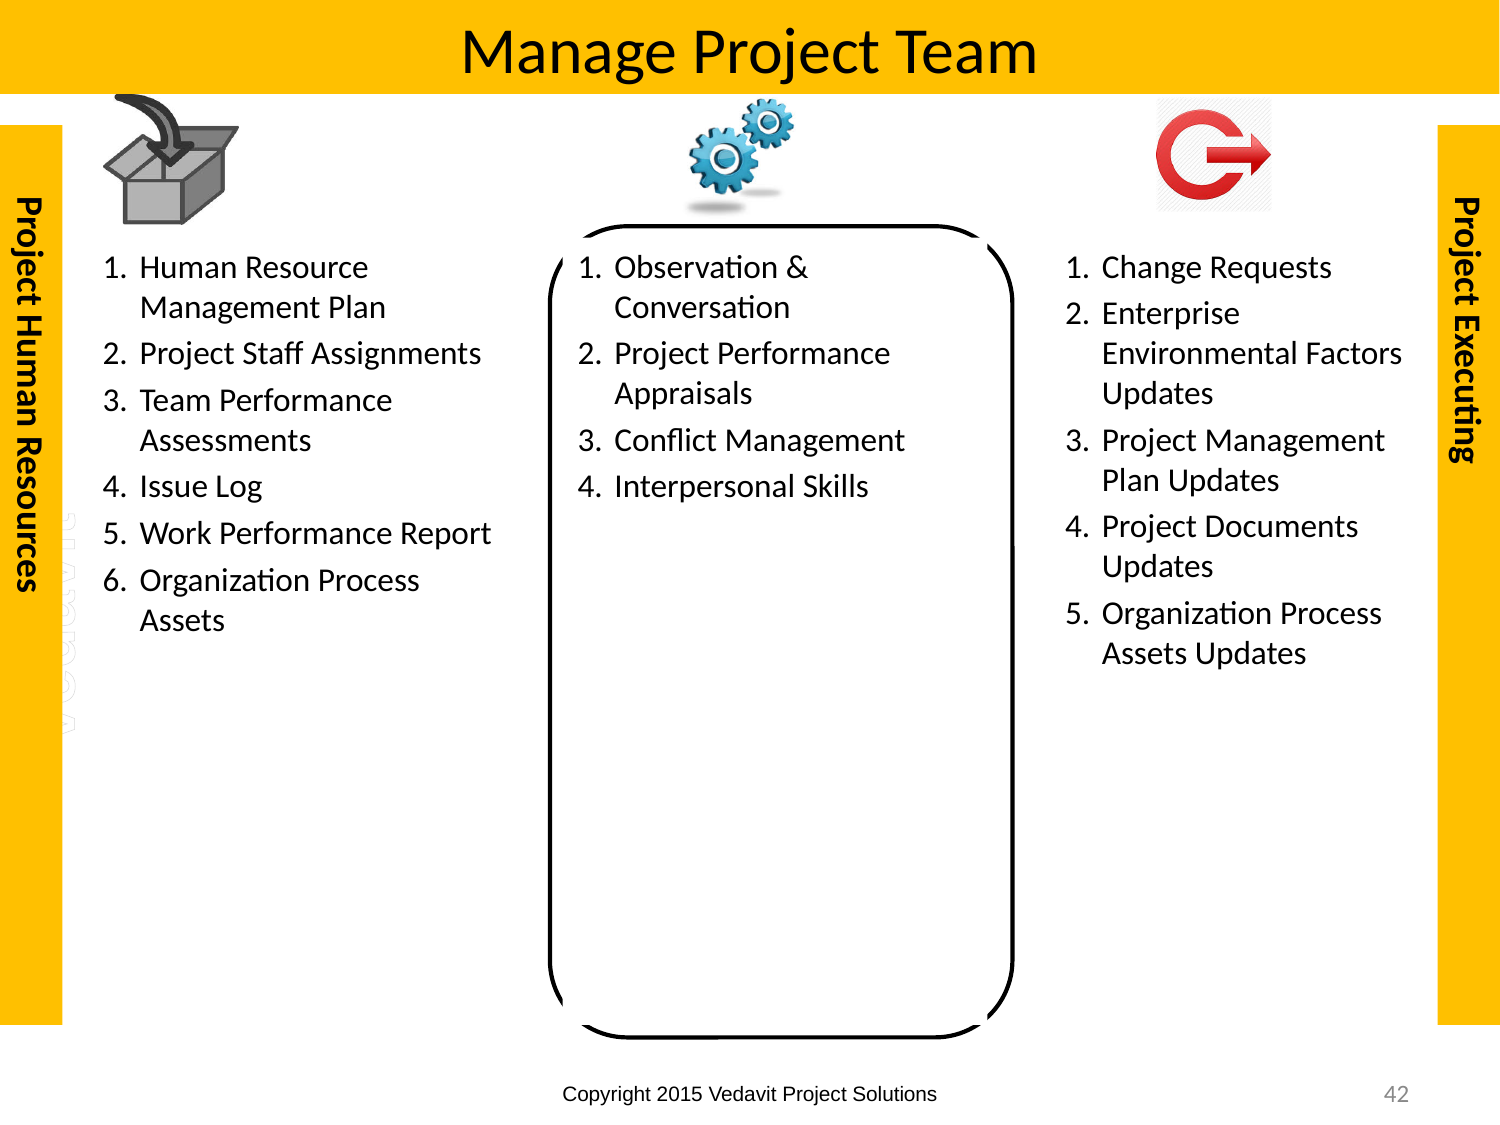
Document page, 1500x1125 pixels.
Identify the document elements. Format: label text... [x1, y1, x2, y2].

picture [678, 97, 800, 219]
slide_number 256 [1074, 1062, 1425, 1123]
list Project Human Resources [0, 125, 63, 1025]
list Human Resource Management Plan Project Staff Assignments Team Performance Assessments Issue Log Work Performance Report Organization Process Assets [87, 237, 513, 1025]
list Observation & Conversation Project Performance Appraisals Conflict Management Interpersonal Skills [562, 237, 988, 1025]
title Manage Project Team [0, 0, 1500, 95]
list Project Executing [1437, 125, 1500, 1025]
picture [103, 95, 239, 225]
list Change Requests Enterprise Environmental Factors Updates Project Management Plan Updates Project Documents Updates Organization Process Assets Updates [1050, 237, 1438, 1038]
picture [1156, 97, 1272, 212]
